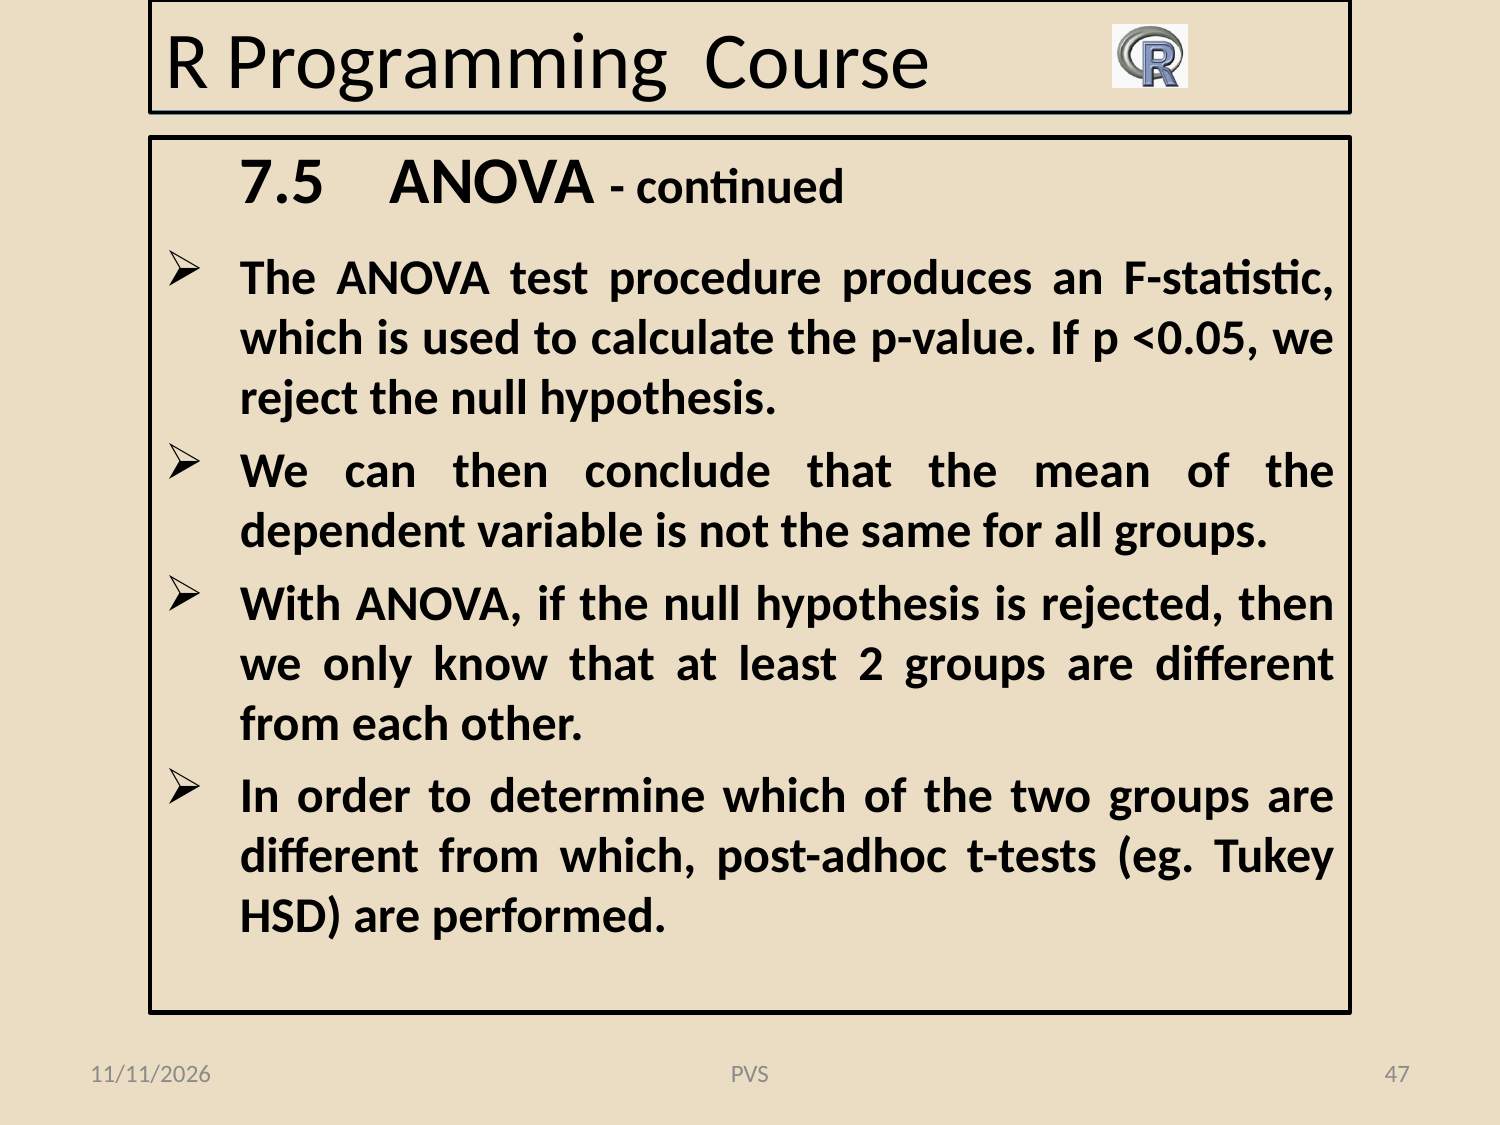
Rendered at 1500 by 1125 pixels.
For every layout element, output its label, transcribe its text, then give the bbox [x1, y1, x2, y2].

text_box 7.5 ANOVA - continued [149, 129, 1338, 224]
slide_number 47 [1074, 1042, 1425, 1103]
text_box [148, 135, 1352, 1015]
text_box The ANOVA test procedure produces an F-statistic, which is used to calculate the p-value. If p <0.05, we reject the null hypothesis. We can then conclude that the mean of the dependent variable is not the same for all groups. With ANOVA, if the null hypothesis is rejected, then we only know that at least 2 groups are different from each other. In order to determine which of the two groups are different from which, post-adhoc t-tests (eg. Tukey HSD) are performed. [149, 237, 1350, 950]
title R Programming Course [150, 0, 1350, 113]
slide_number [75, 1042, 425, 1103]
footer PVS [512, 1042, 988, 1103]
